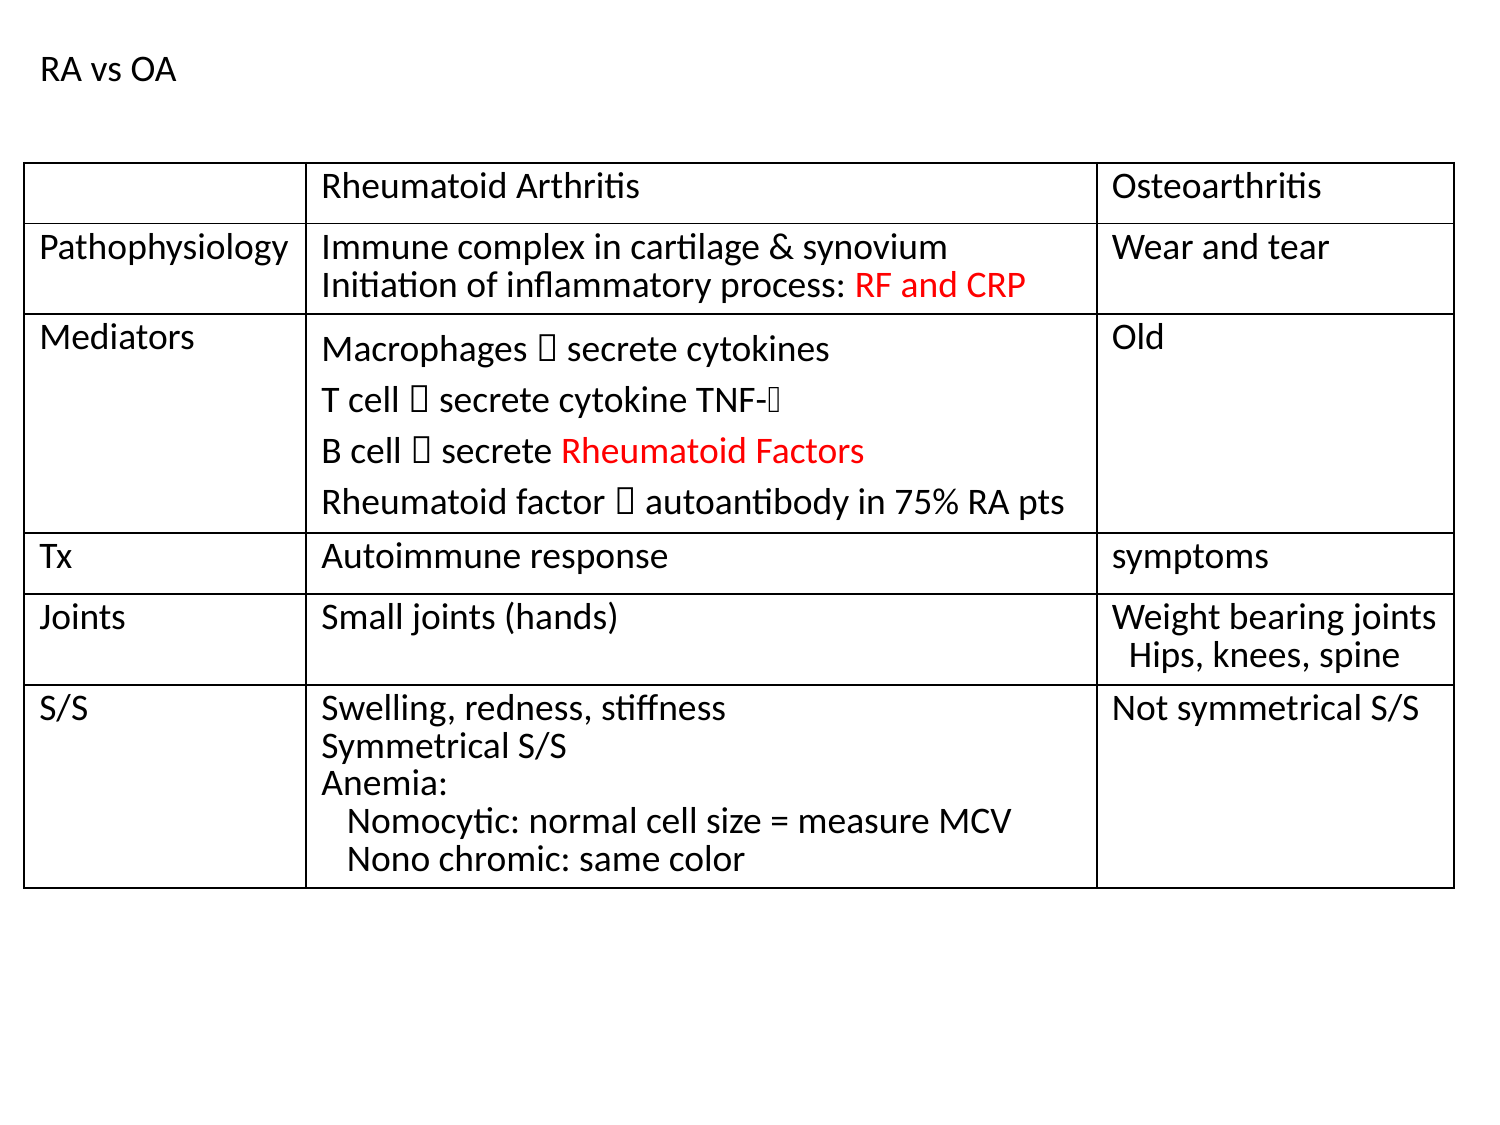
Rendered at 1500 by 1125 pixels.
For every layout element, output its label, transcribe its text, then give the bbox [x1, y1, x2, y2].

table_cell Macrophages  secrete cytokines T cell  secrete cytokine TNF- B cell  secrete Rheumatoid Factors Rheumatoid factor  autoantibody in 75% RA pts [307, 315, 1096, 532]
table_cell Tx [25, 534, 305, 593]
table_header [25, 164, 305, 223]
table_cell Wear and tear [1098, 224, 1453, 313]
table_header Rheumatoid Arthritis [307, 164, 1096, 223]
table_cell Old [1098, 315, 1453, 532]
table_header Osteoarthritis [1098, 164, 1453, 223]
table_cell S/S [25, 686, 305, 887]
table_cell Not symmetrical S/S [1098, 686, 1453, 887]
table_cell Small joints (hands) [307, 595, 1096, 684]
table_cell Weight bearing joints Hips, knees, spine [1098, 595, 1453, 684]
table_cell symptoms [1098, 534, 1453, 593]
table_cell Joints [25, 595, 305, 684]
table_cell Immune complex in cartilage & synovium Initiation of inflammatory process: RF and CRP [307, 224, 1096, 313]
text_box RA vs OA [25, 36, 192, 96]
table_cell Autoimmune response [307, 534, 1096, 593]
table_cell Mediators [25, 315, 305, 532]
table_cell Pathophysiology [25, 224, 305, 313]
table_cell Swelling, redness, stiffness Symmetrical S/S Anemia: Nomocytic: normal cell size = measure MCV Nono chromic: same color [307, 686, 1096, 887]
